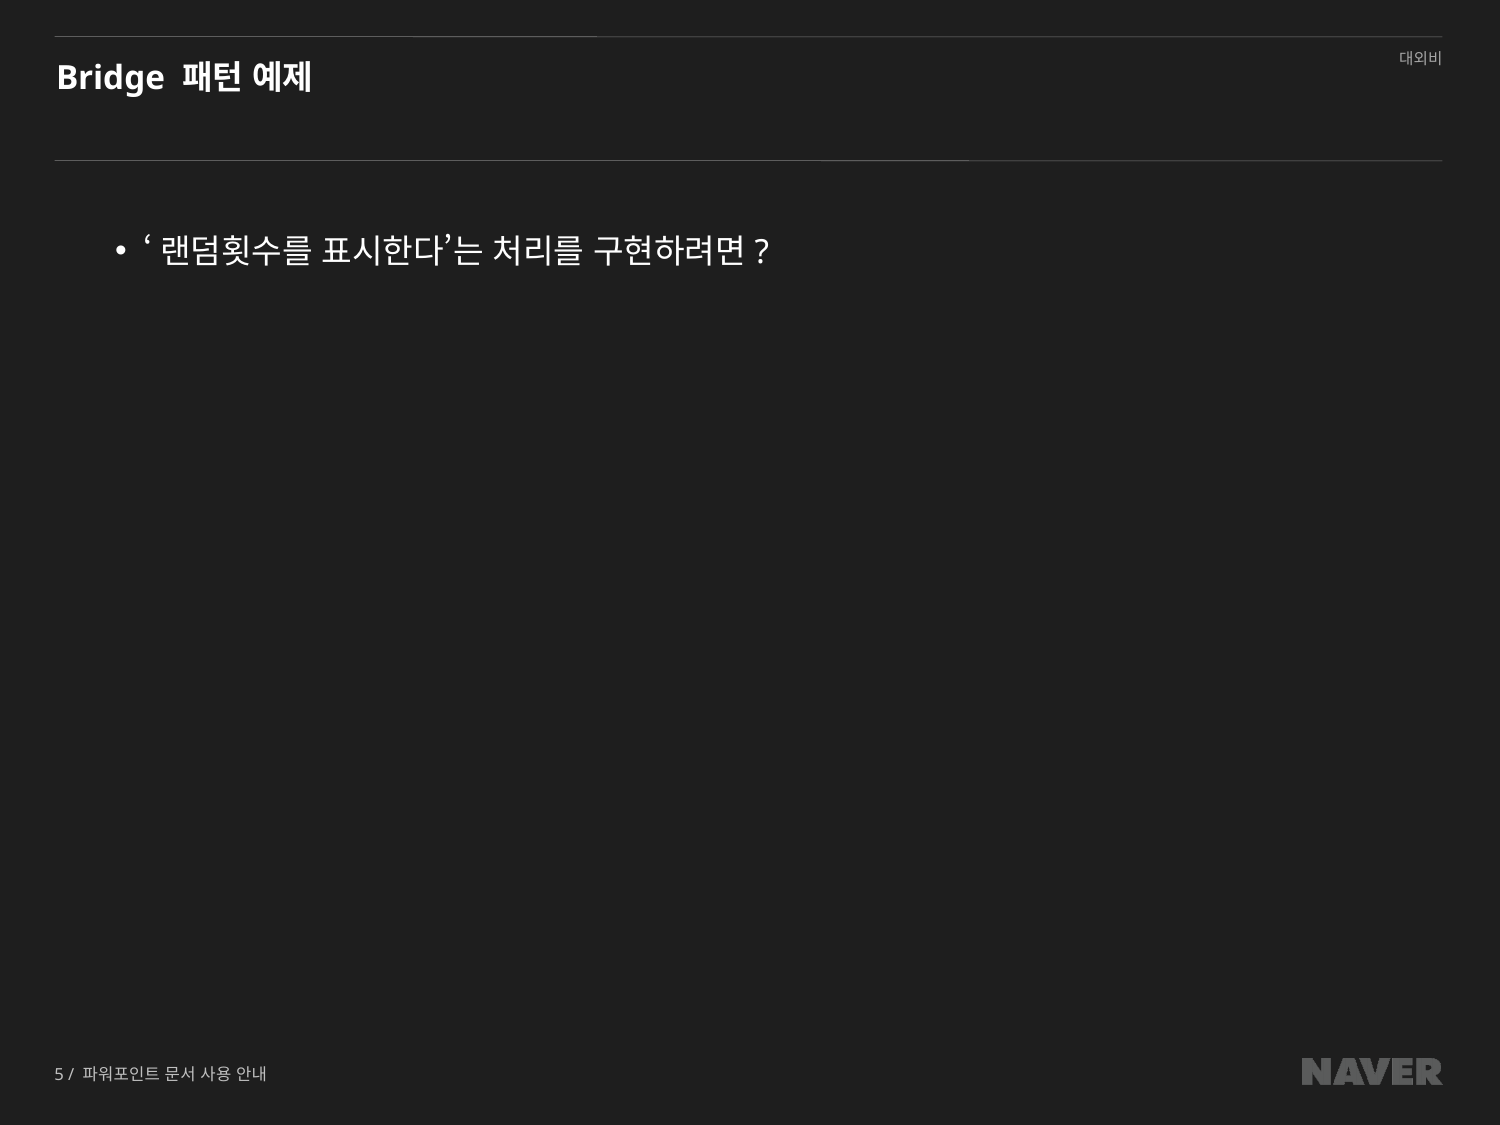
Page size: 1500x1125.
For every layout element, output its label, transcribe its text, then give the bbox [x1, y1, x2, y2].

list ‘랜덤횟수를 표시한다’는 처리를 구현하려면? [100, 202, 1400, 945]
title Bridge 패턴 예제 [41, 49, 1459, 105]
picture [1302, 1058, 1443, 1085]
